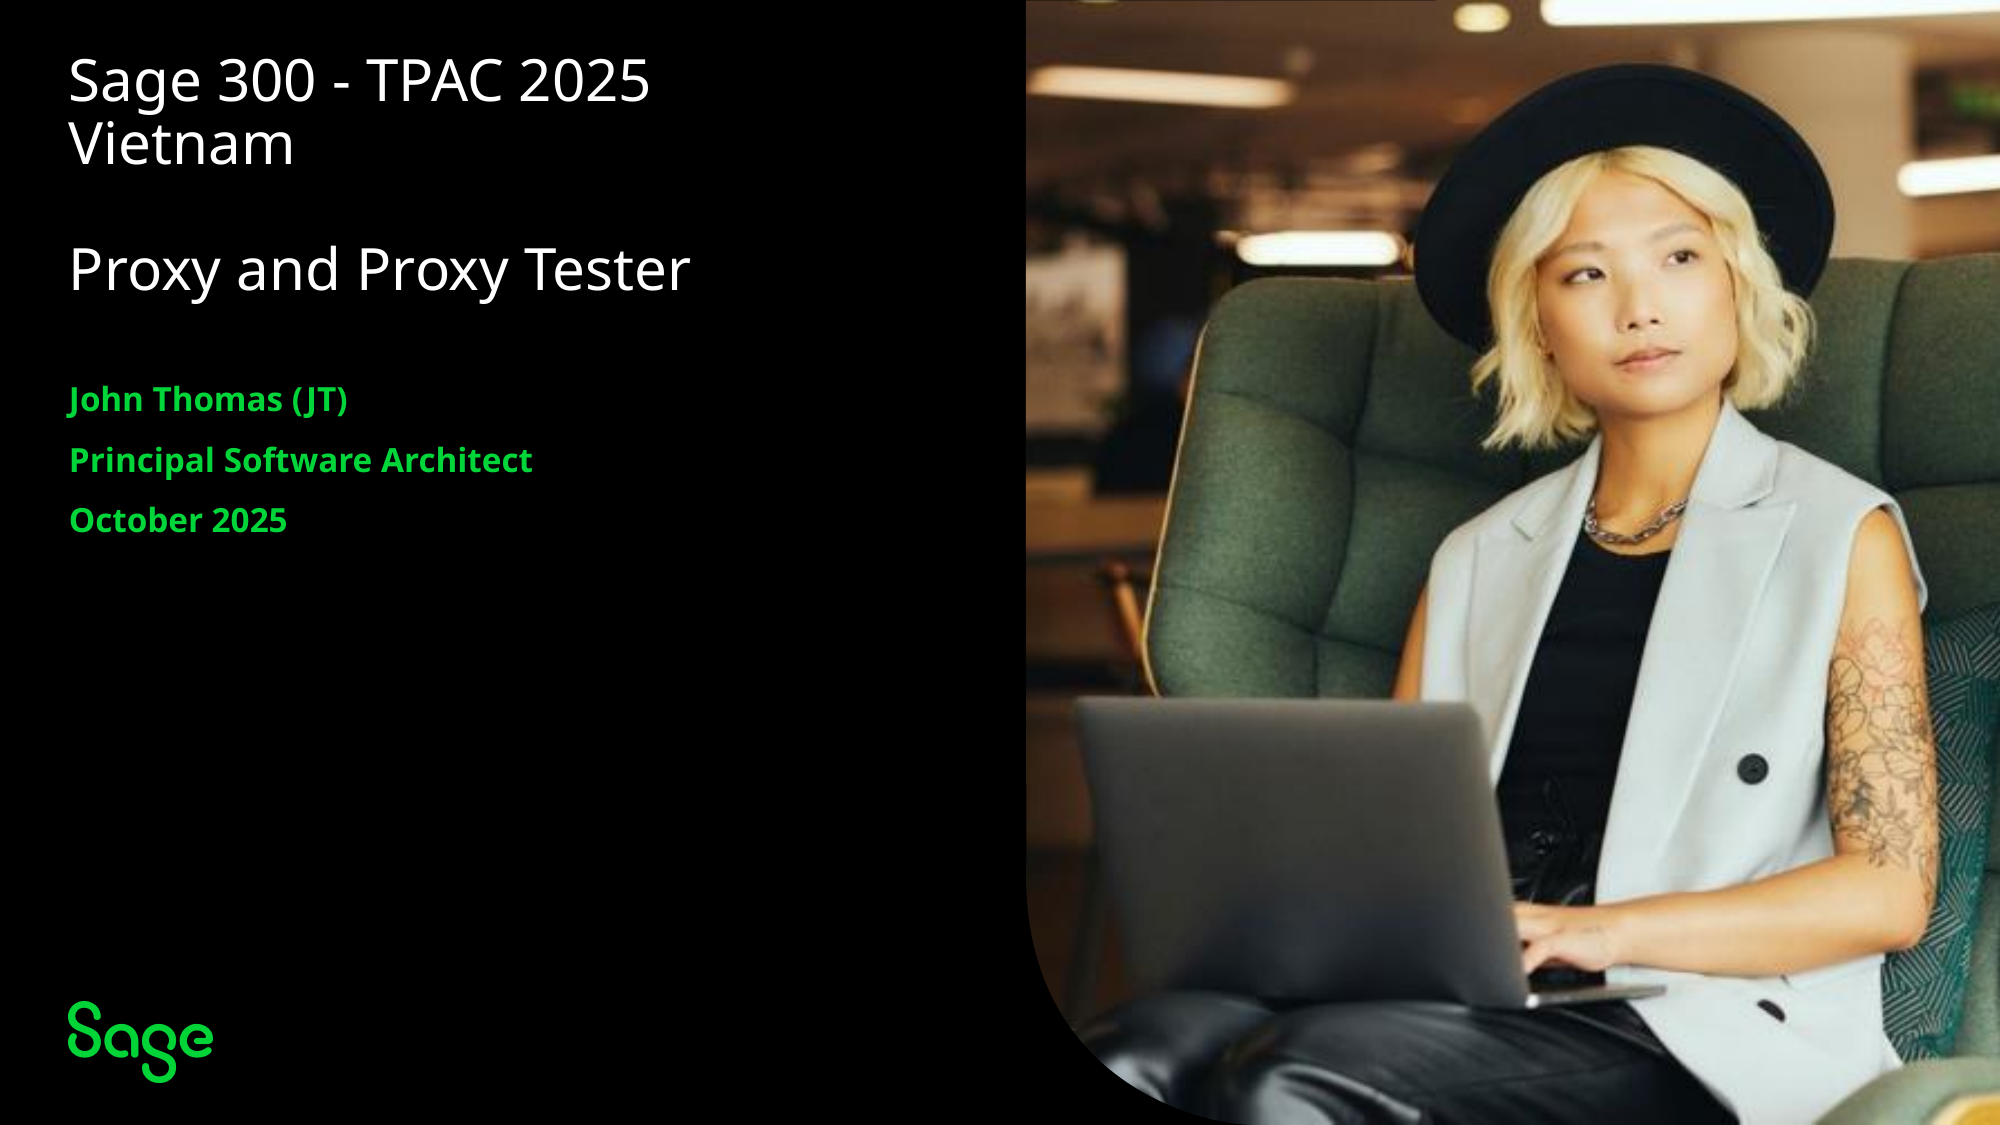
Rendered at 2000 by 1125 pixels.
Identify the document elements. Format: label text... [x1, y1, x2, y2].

picture [1025, 0, 2000, 1125]
subtitle John Thomas (JT) Principal Software Architect October 2025 [68, 370, 696, 575]
picture [68, 1001, 213, 1083]
title Sage 300 - TPAC 2025 Vietnam Proxy and Proxy Tester [68, 50, 828, 320]
